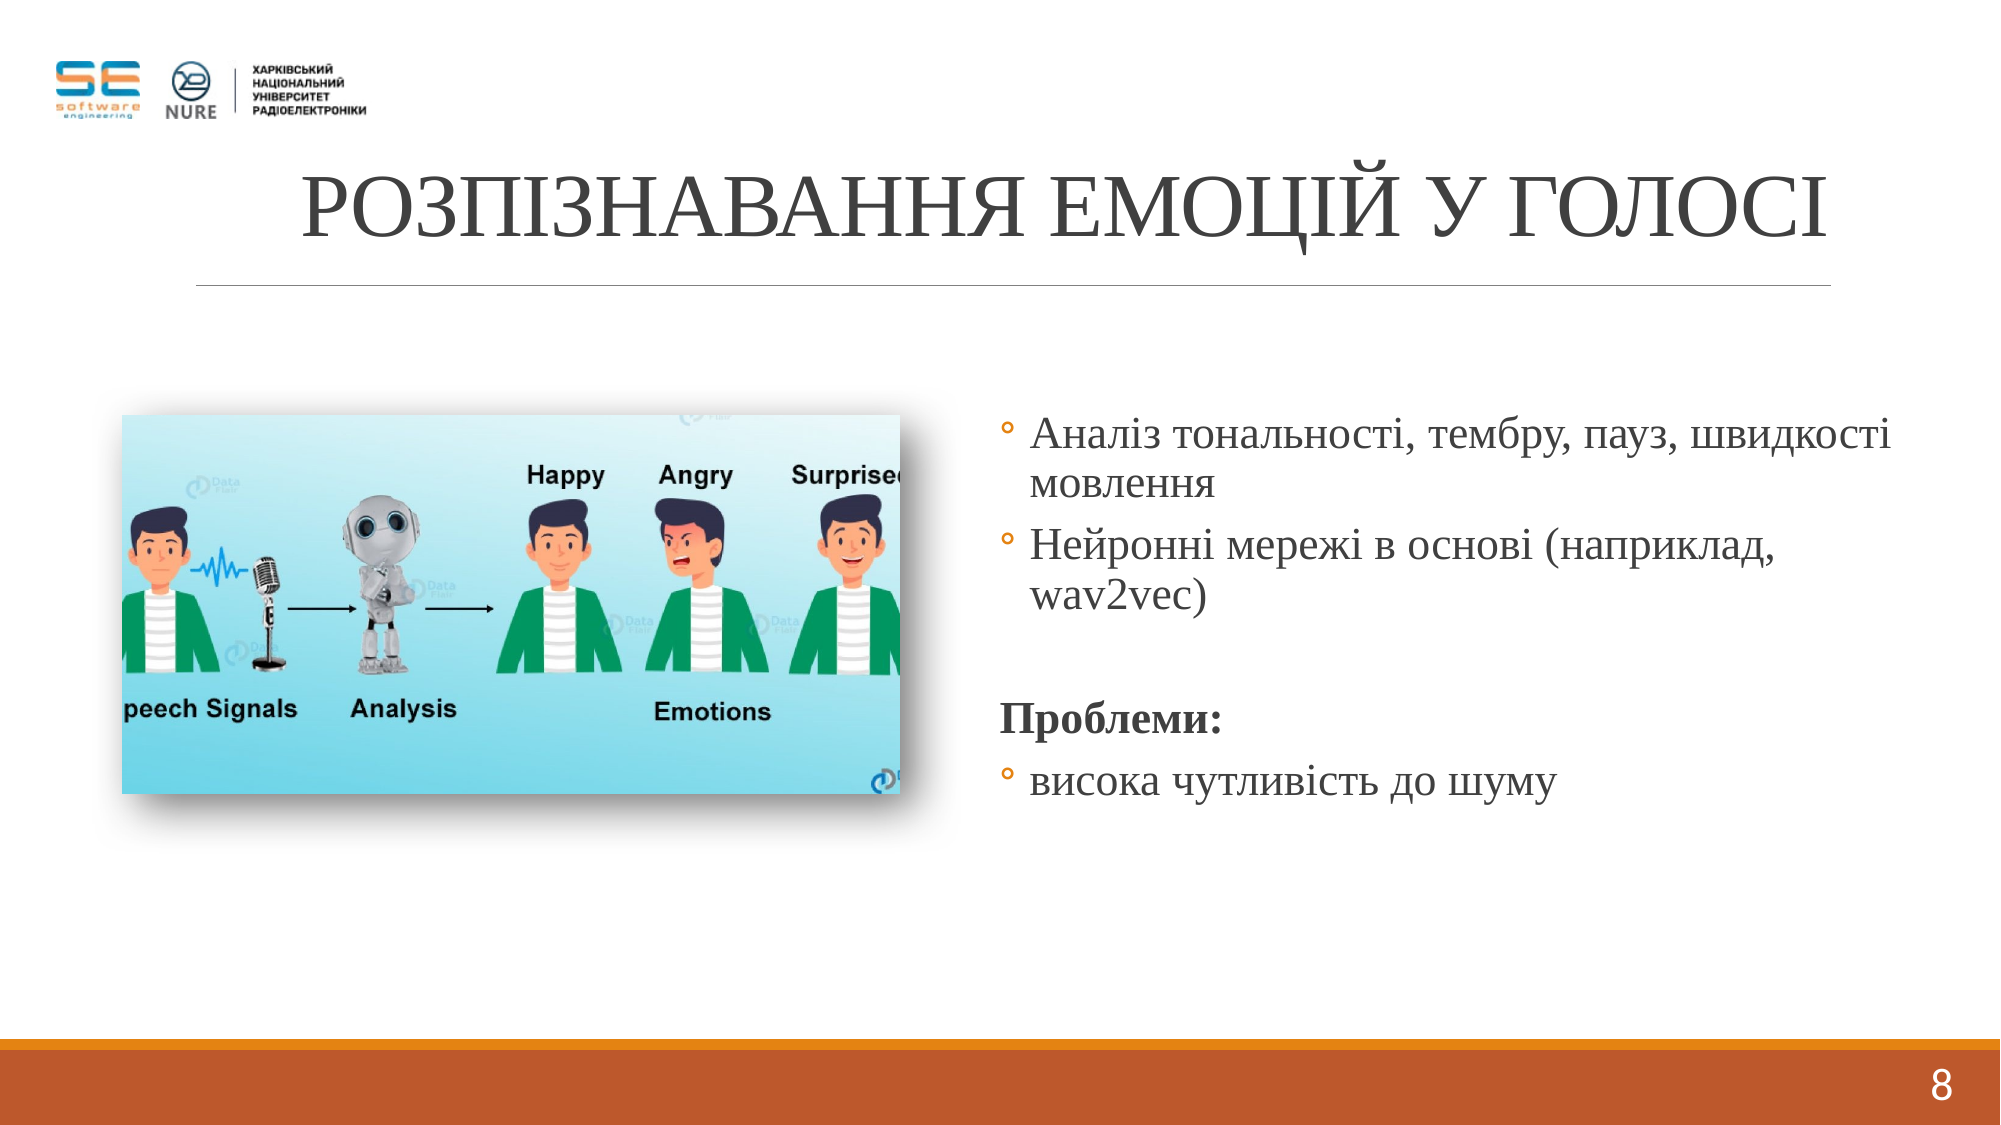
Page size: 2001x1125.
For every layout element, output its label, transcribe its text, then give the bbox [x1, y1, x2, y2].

picture [55, 60, 393, 119]
list Аналіз тональності, тембру, пауз, швидкості мовлення Нейронні мережі в основі (наприклад, wav2vec) Проблеми: висока чутливість до шуму [966, 401, 1899, 994]
picture [121, 414, 901, 795]
title РОЗПІЗНАВАННЯ ЕМОЦІЙ У ГОЛОСІ [285, 66, 1849, 262]
slide_number 8 [1753, 1052, 1969, 1113]
